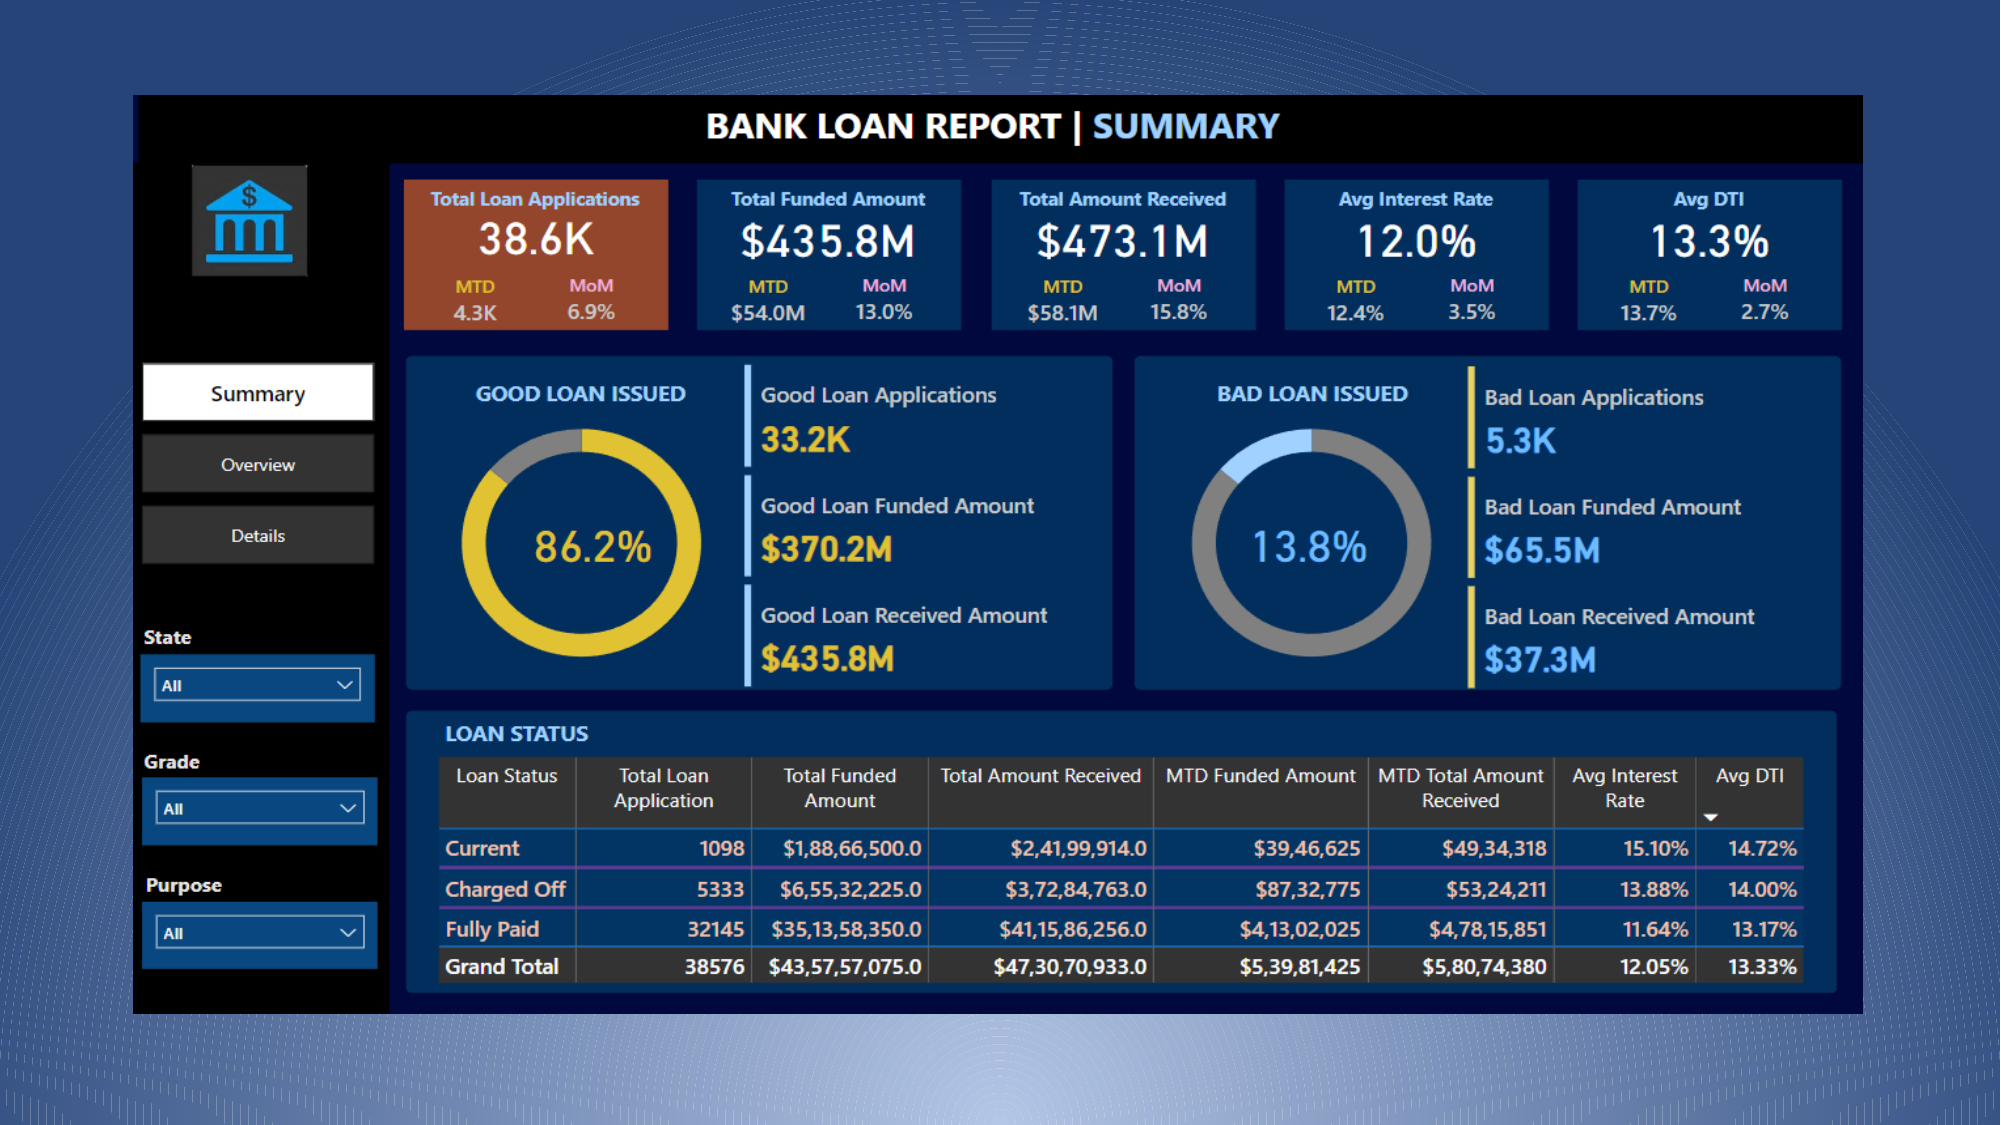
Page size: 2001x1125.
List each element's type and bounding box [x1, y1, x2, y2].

list [133, 95, 1863, 1014]
